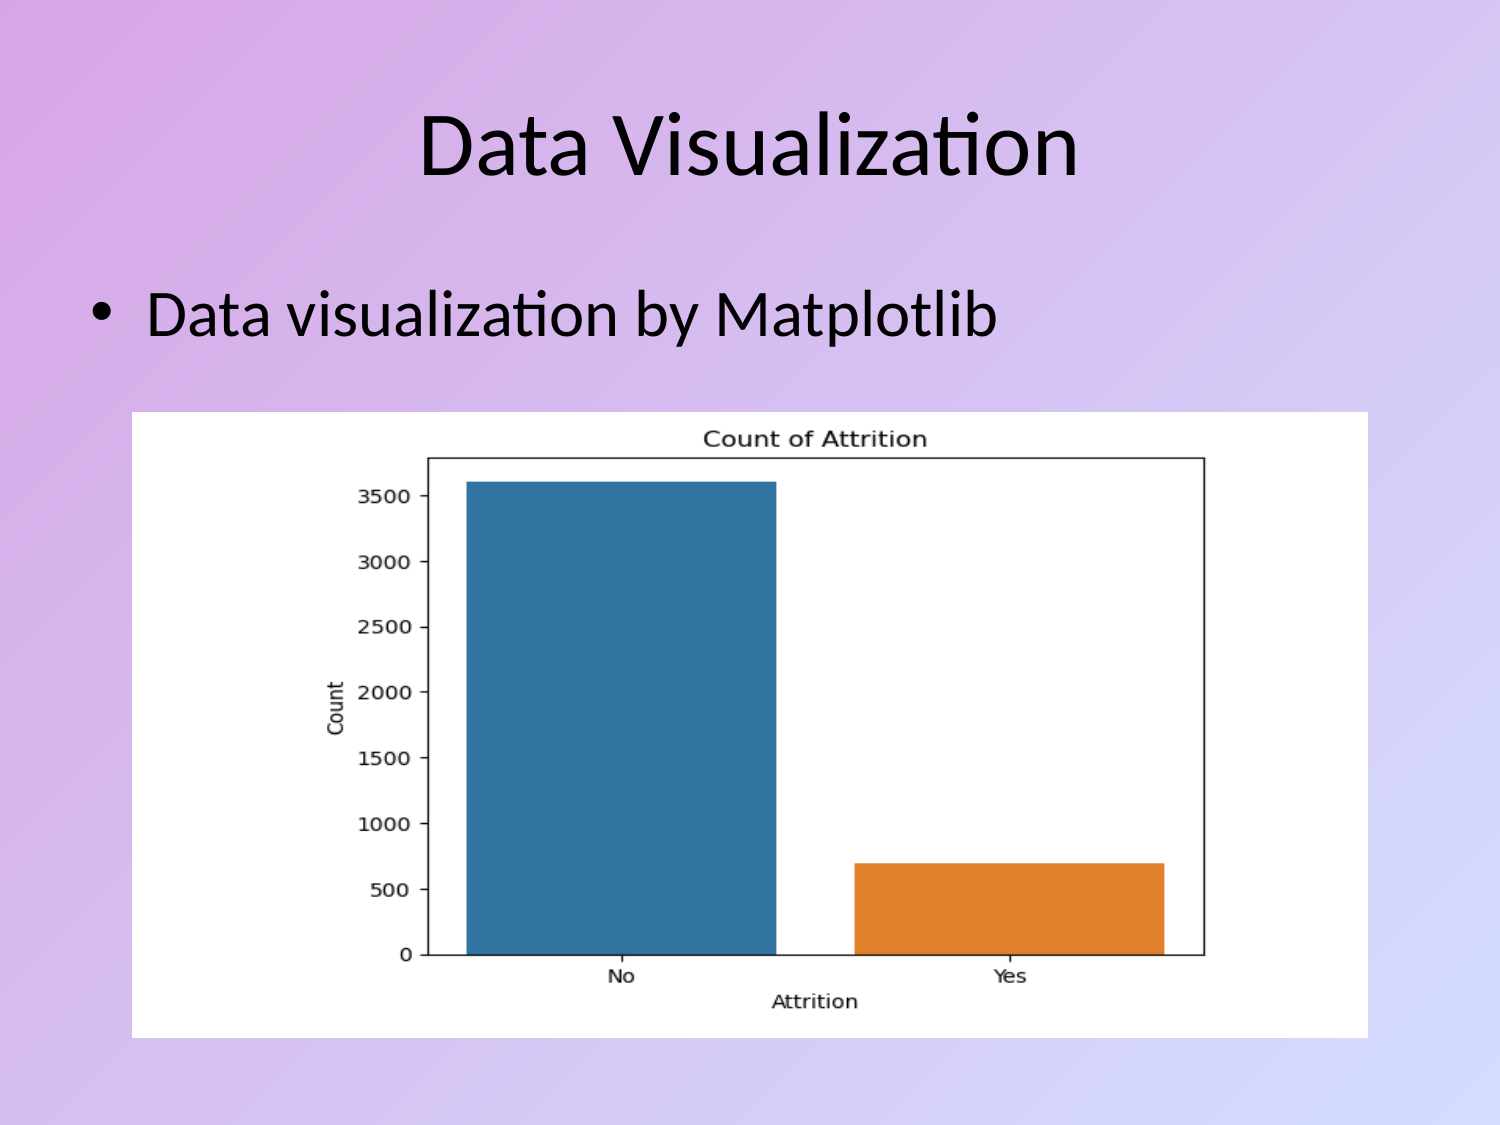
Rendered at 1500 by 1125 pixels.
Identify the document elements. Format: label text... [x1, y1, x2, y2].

title Data Visualization [75, 45, 1425, 233]
list Data visualization by Matplotlib [75, 262, 1425, 1005]
picture [132, 412, 1368, 1038]
